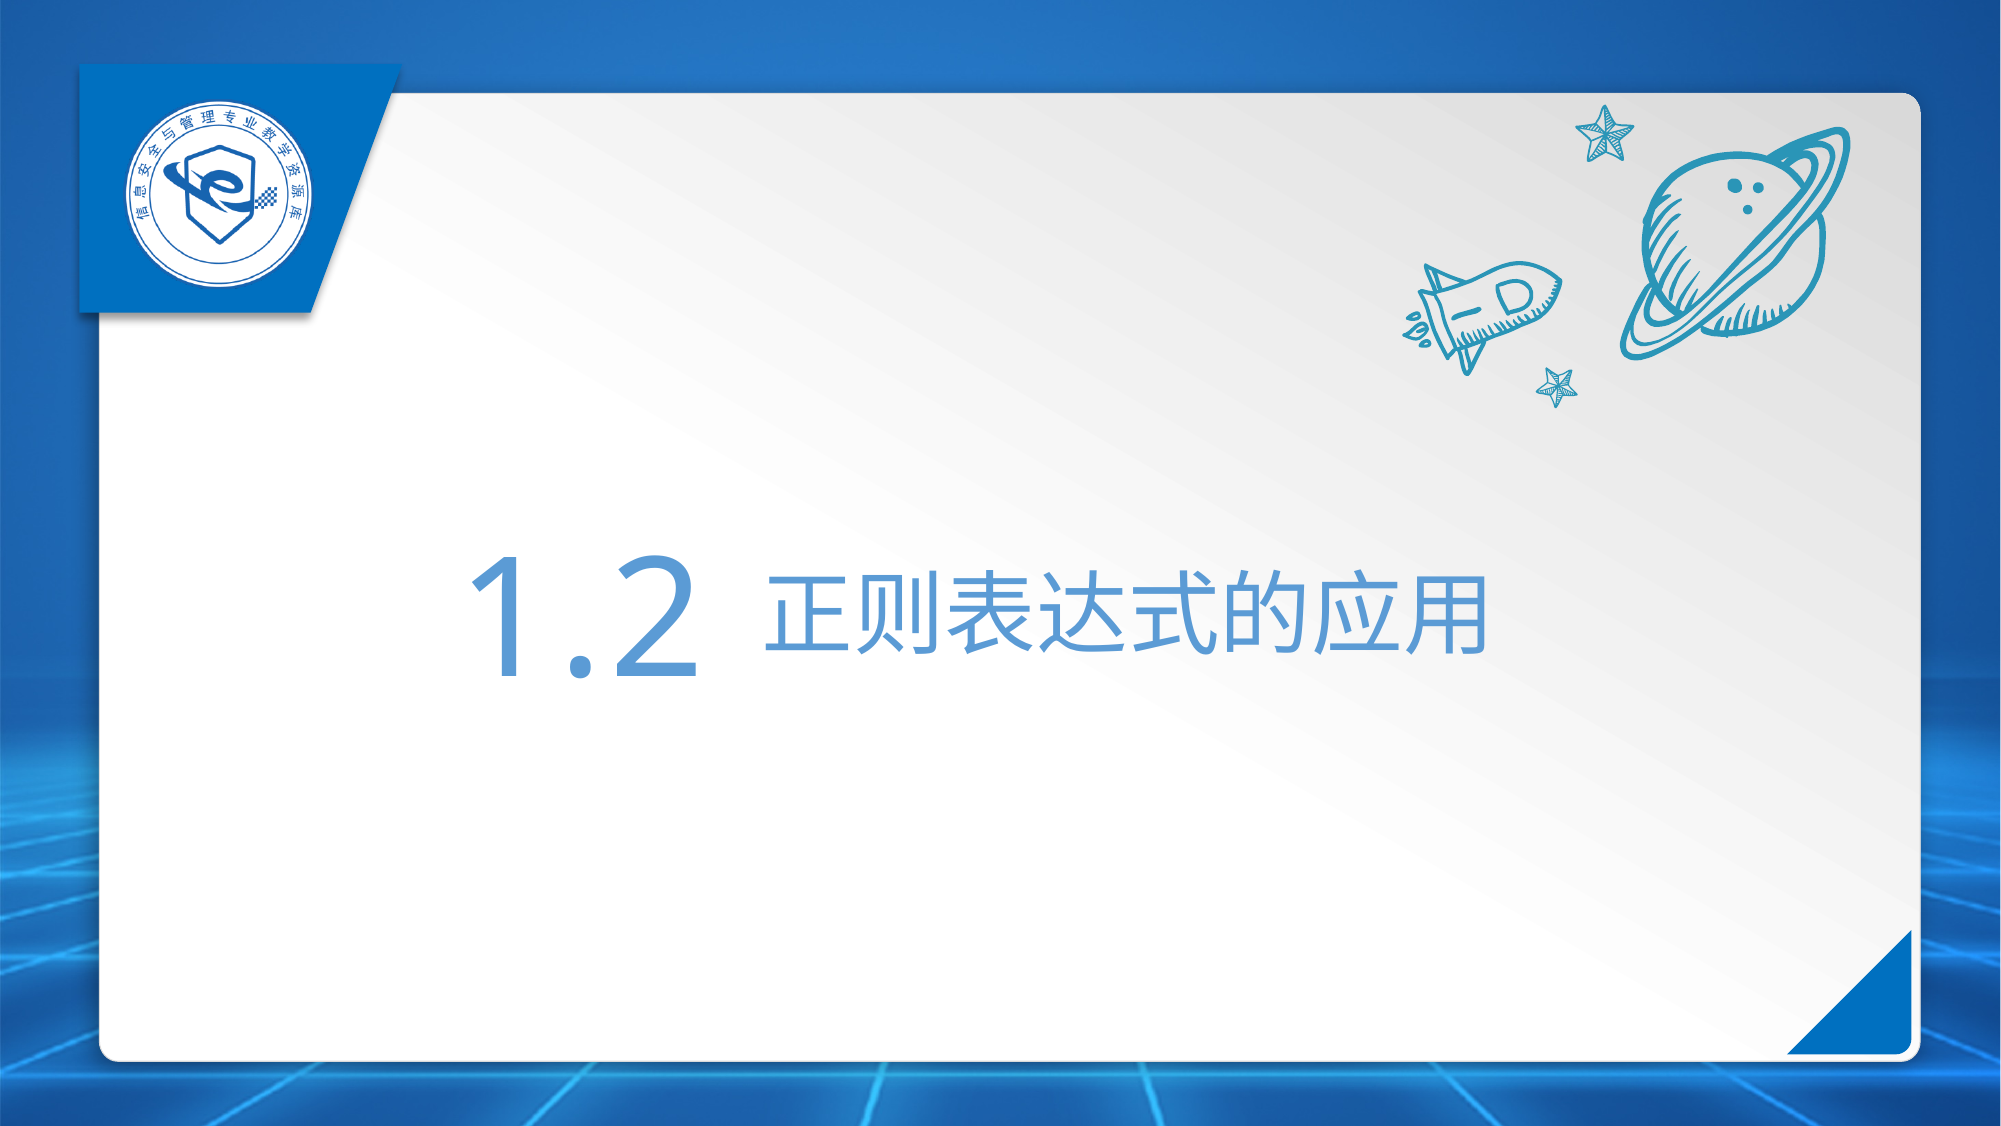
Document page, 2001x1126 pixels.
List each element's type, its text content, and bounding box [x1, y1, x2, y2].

text_box 正则表达式的应用 [761, 555, 1736, 666]
text_box [1535, 367, 1578, 409]
picture [0, 0, 2001, 1126]
text_box [1619, 126, 1851, 361]
text_box [1575, 104, 1635, 162]
text_box [1402, 261, 1563, 377]
text_box 1.2 [401, 502, 762, 717]
